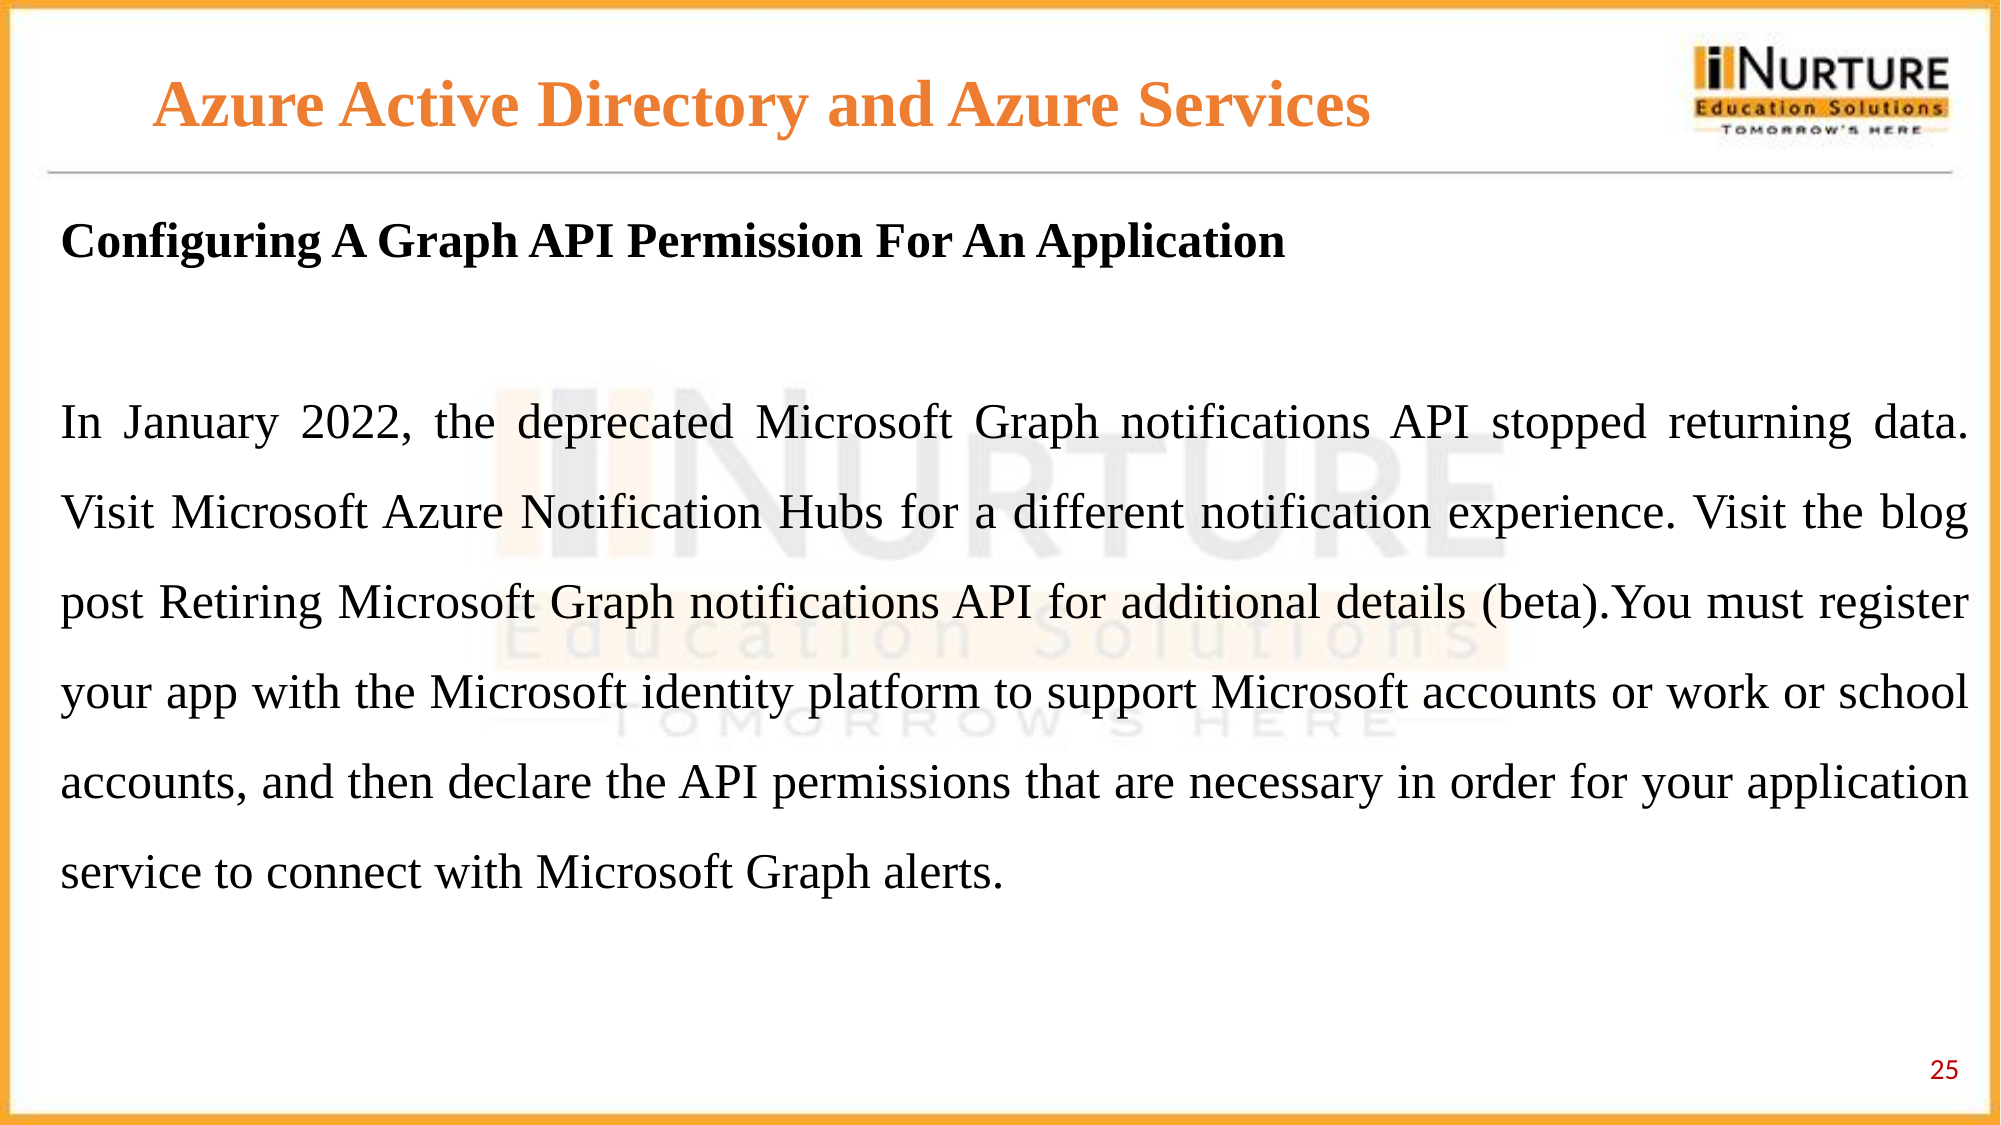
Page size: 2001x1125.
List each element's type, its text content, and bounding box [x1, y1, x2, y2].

list Configuring A Graph API Permission For An Application [45, 206, 1955, 351]
text_box In January 2022, the deprecated Microsoft Graph notifications API stopped returning data. Visit Microsoft Azure Notification Hubs for a different notification experience. Visit the blog post Retiring Microsoft Graph notifications API for additional details (beta).You must register your app with the Microsoft identity platform to support Microsoft accounts or work or school accounts, and then declare the API permissions that are necessary in order for your application service to connect with Microsoft Graph alerts. [45, 351, 1986, 907]
title Azure Active Directory and Azure Services [137, 59, 1540, 150]
picture [0, 0, 2001, 1125]
slide_number ‹#› [1840, 1042, 1975, 1103]
